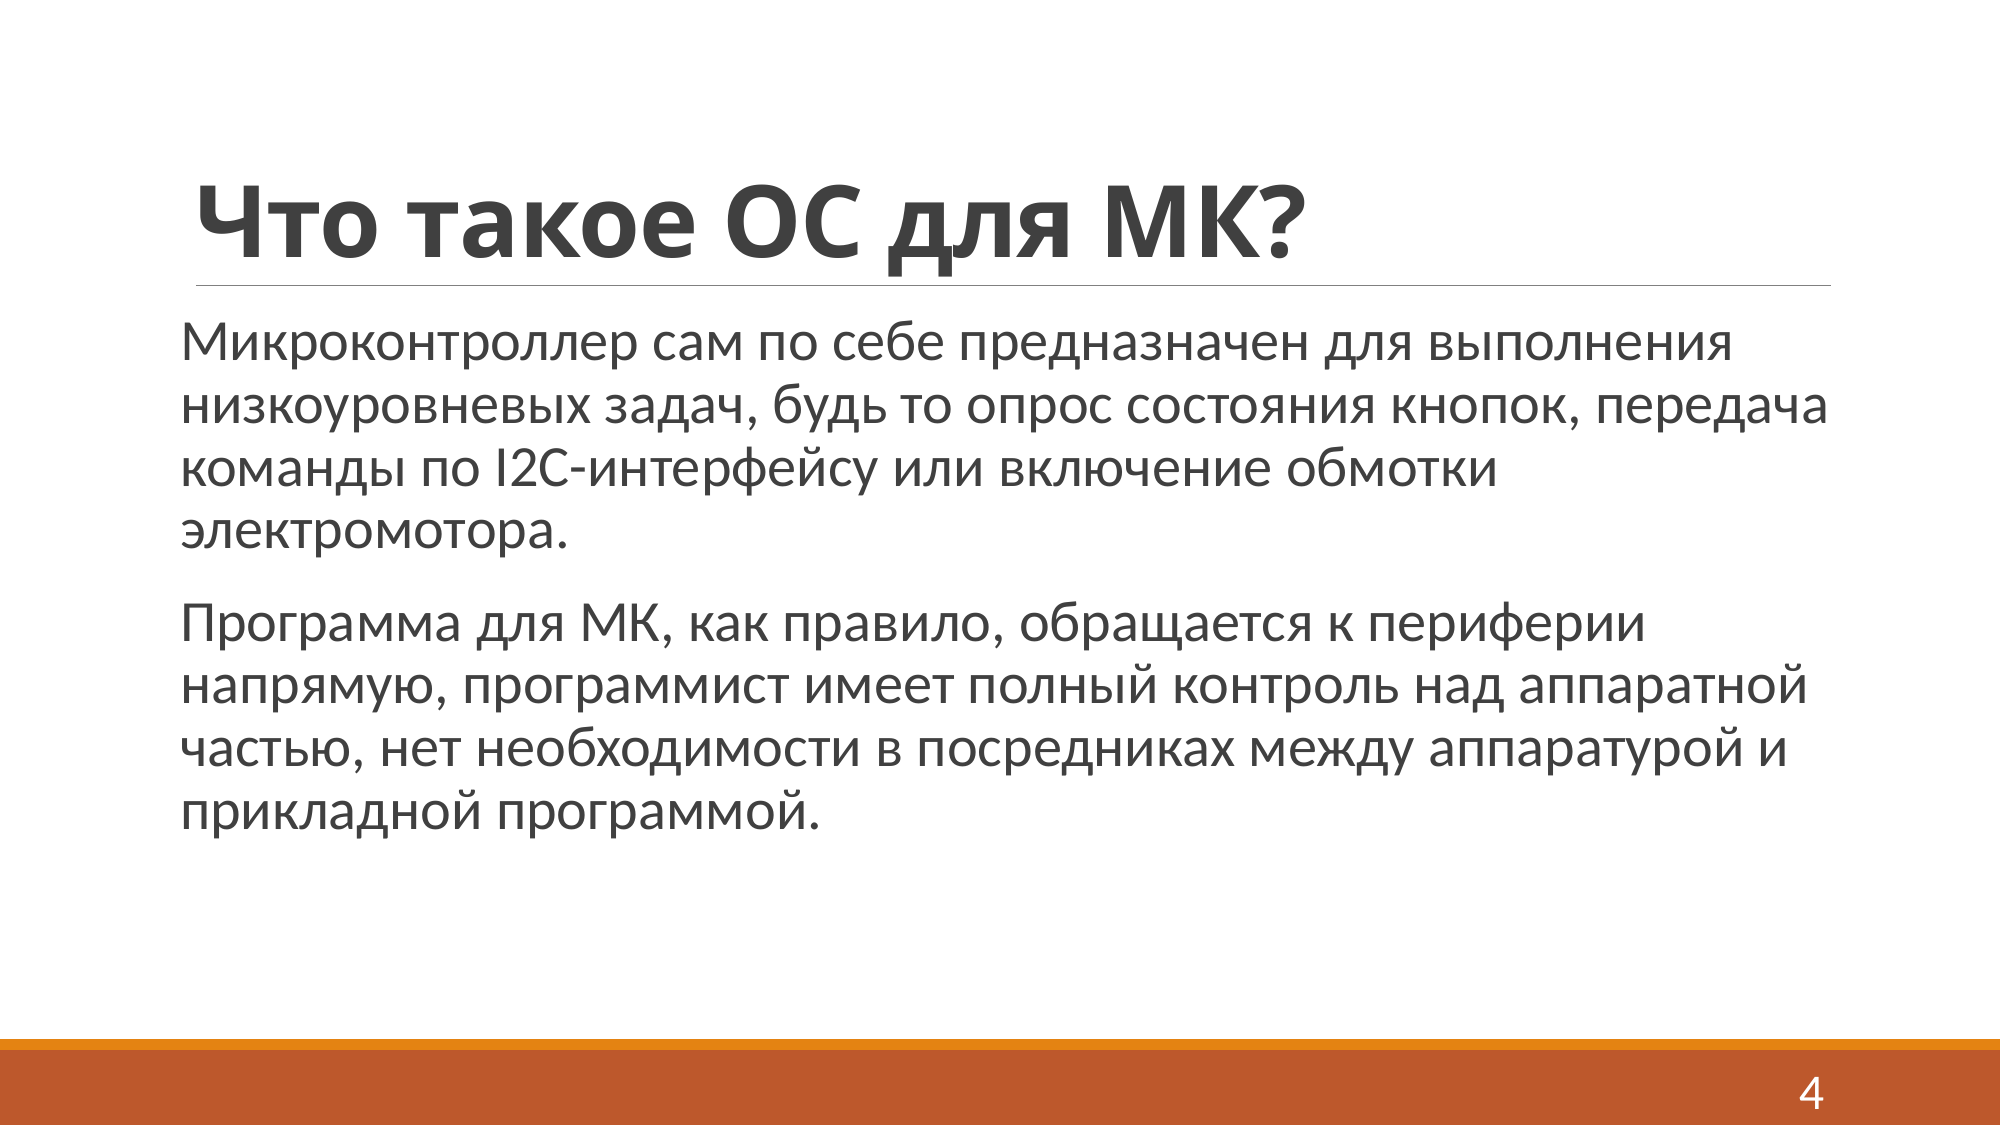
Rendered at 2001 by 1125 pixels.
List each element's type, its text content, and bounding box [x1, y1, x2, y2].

list Микроконтроллер сам по себе предназначен для выполнения низкоуровневых задач, будь то опрос состояния кнопок, передача команды по I2C-интерфейсу или включение обмотки электромотора. Программа для МК, как правило, обращается к периферии напрямую, программист имеет полный контроль над аппаратной частью, нет необходимости в посредниках между аппаратурой и прикладной программой. [180, 302, 1830, 963]
slide_number 4 [1624, 1059, 1840, 1120]
title Что такое ОС для МК? [180, 47, 1830, 285]
